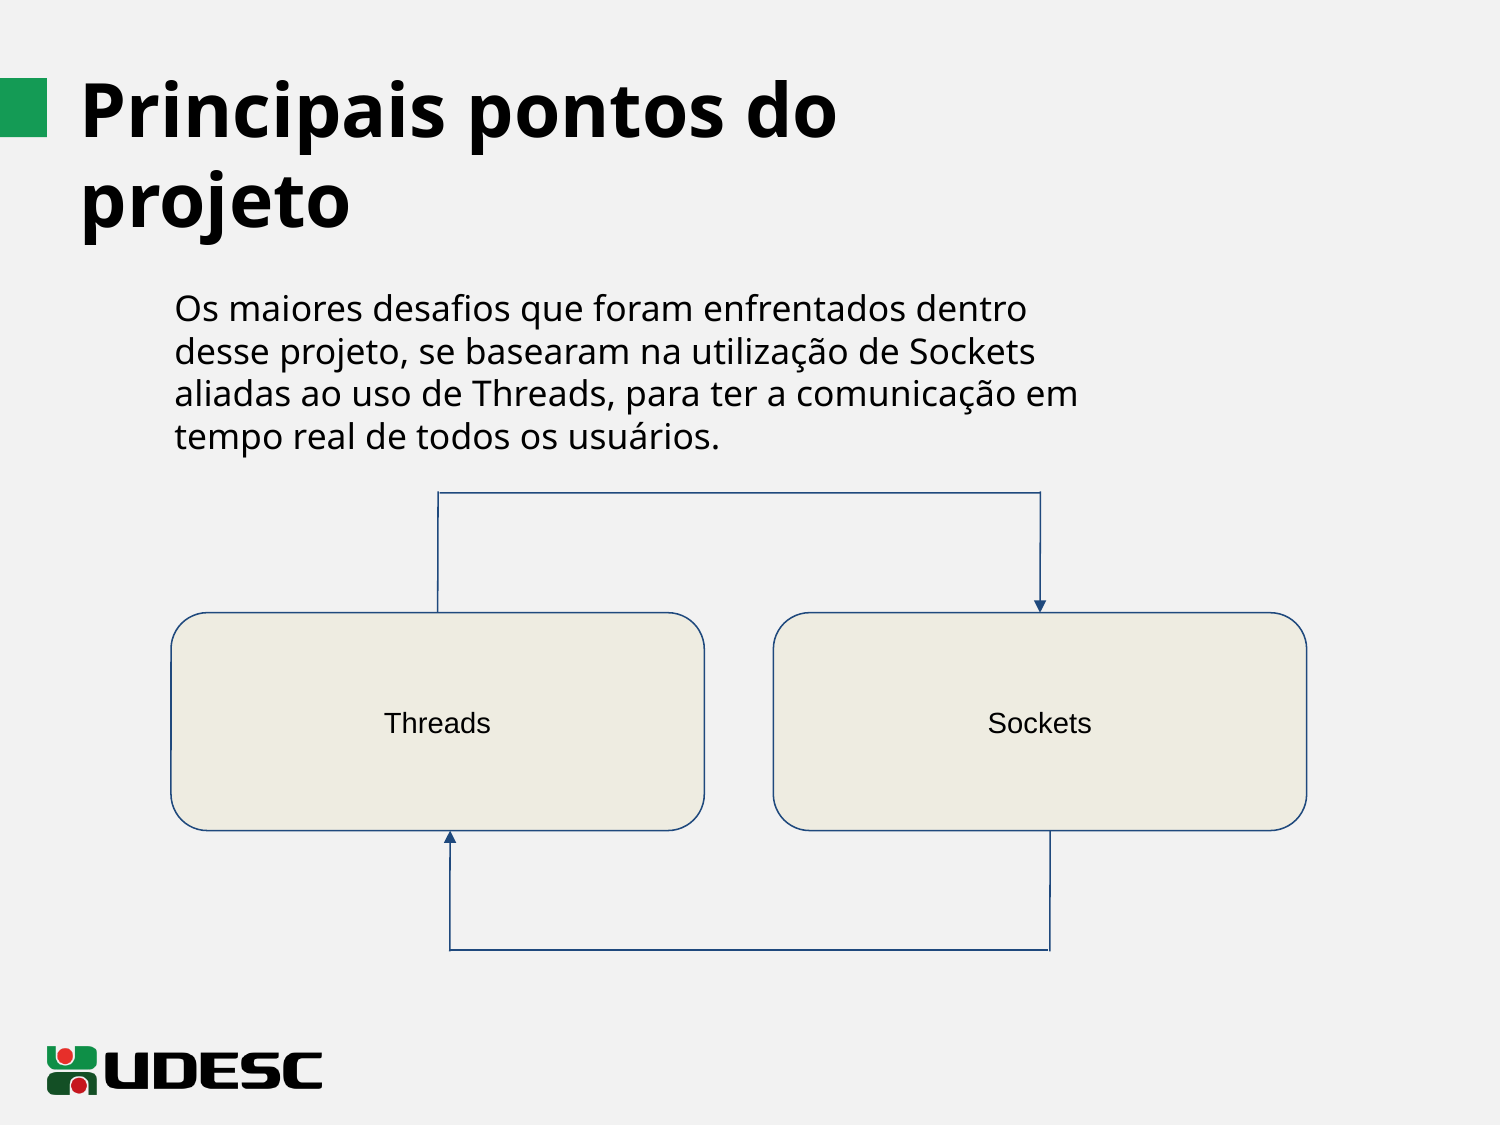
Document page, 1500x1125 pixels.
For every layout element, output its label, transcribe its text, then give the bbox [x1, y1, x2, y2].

text_box Os maiores desafios que foram enfrentados dentro desse projeto, se basearam na utilização de Sockets aliadas ao uso de Threads, para ter a comunicação em tempo real de todos os usuários. [159, 278, 1128, 464]
text_box Sockets [773, 612, 1307, 831]
text_box Principais pontos do projeto [64, 54, 1081, 250]
picture [46, 1046, 322, 1095]
text_box [0, 78, 47, 138]
text_box Threads [170, 612, 705, 831]
